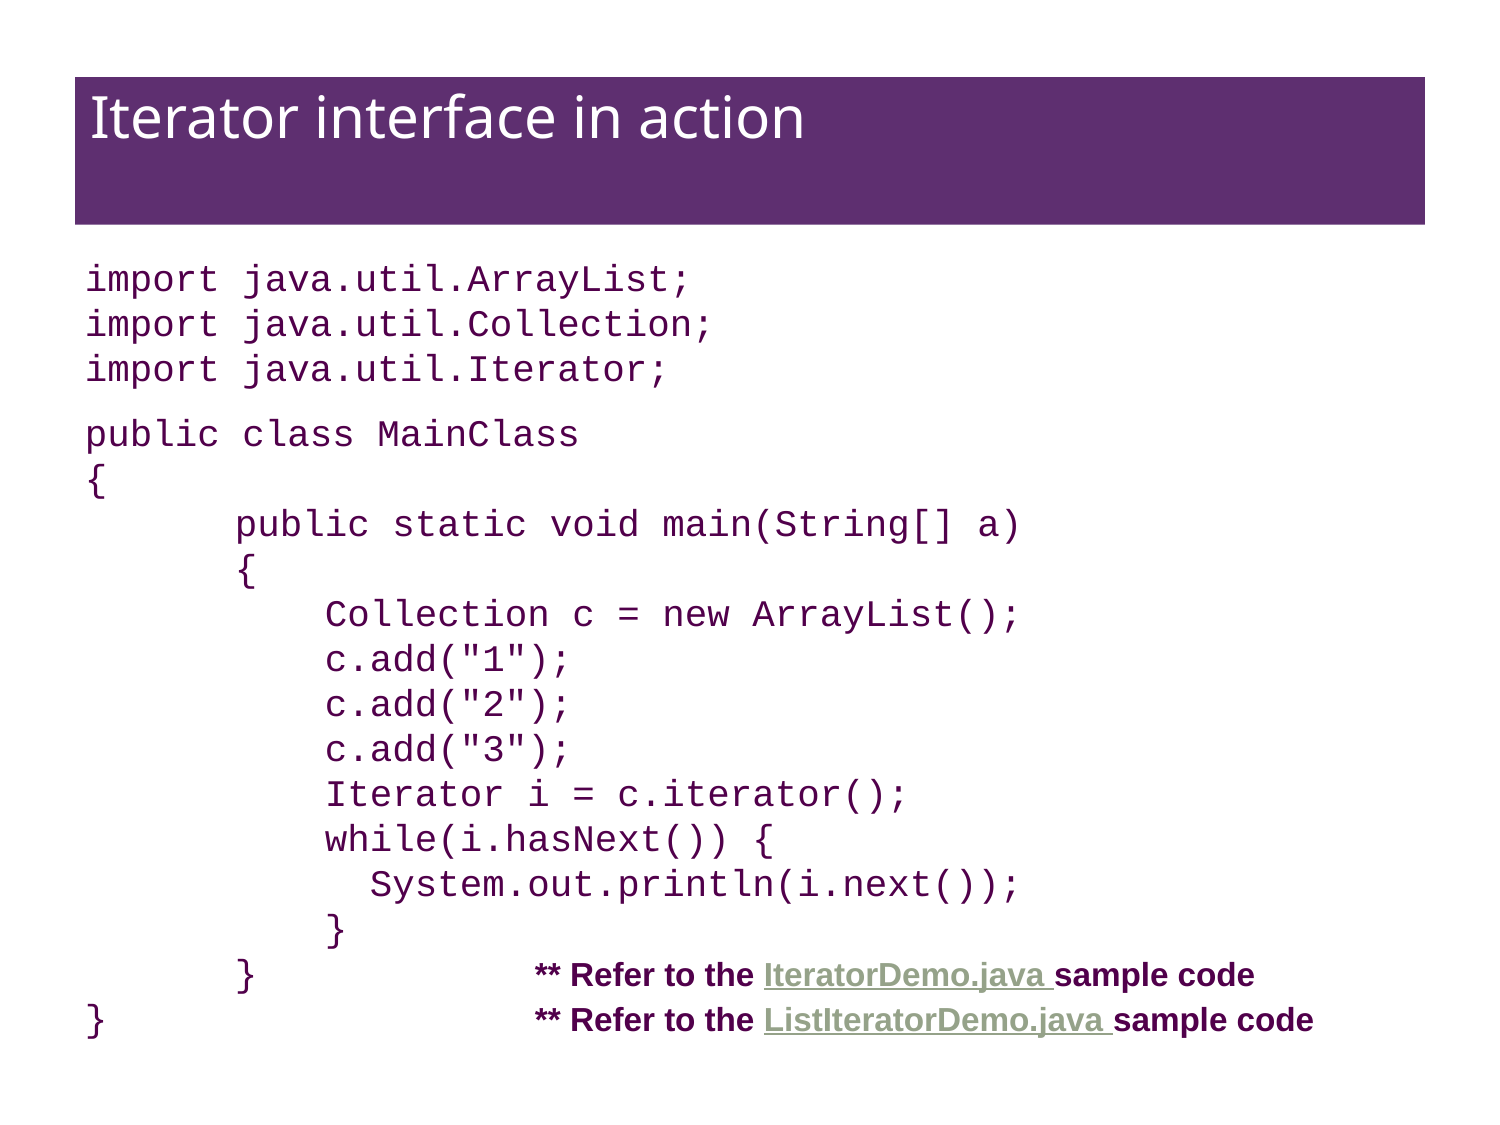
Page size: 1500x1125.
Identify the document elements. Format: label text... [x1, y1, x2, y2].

title Iterator interface in action [74, 76, 1426, 225]
text_box import java.util.ArrayList; import java.util.Collection; import java.util.Iterator; public class MainClass { public static void main(String[] a) { Collection c = new ArrayList(); c.add("1"); c.add("2"); c.add("3"); Iterator i = c.iterator(); while(i.hasNext()) { System.out.println(i.next()); } } ** Refer to the IteratorDemo.java sample code } ** Refer to the ListIteratorDemo.java sample code [70, 246, 1413, 1047]
